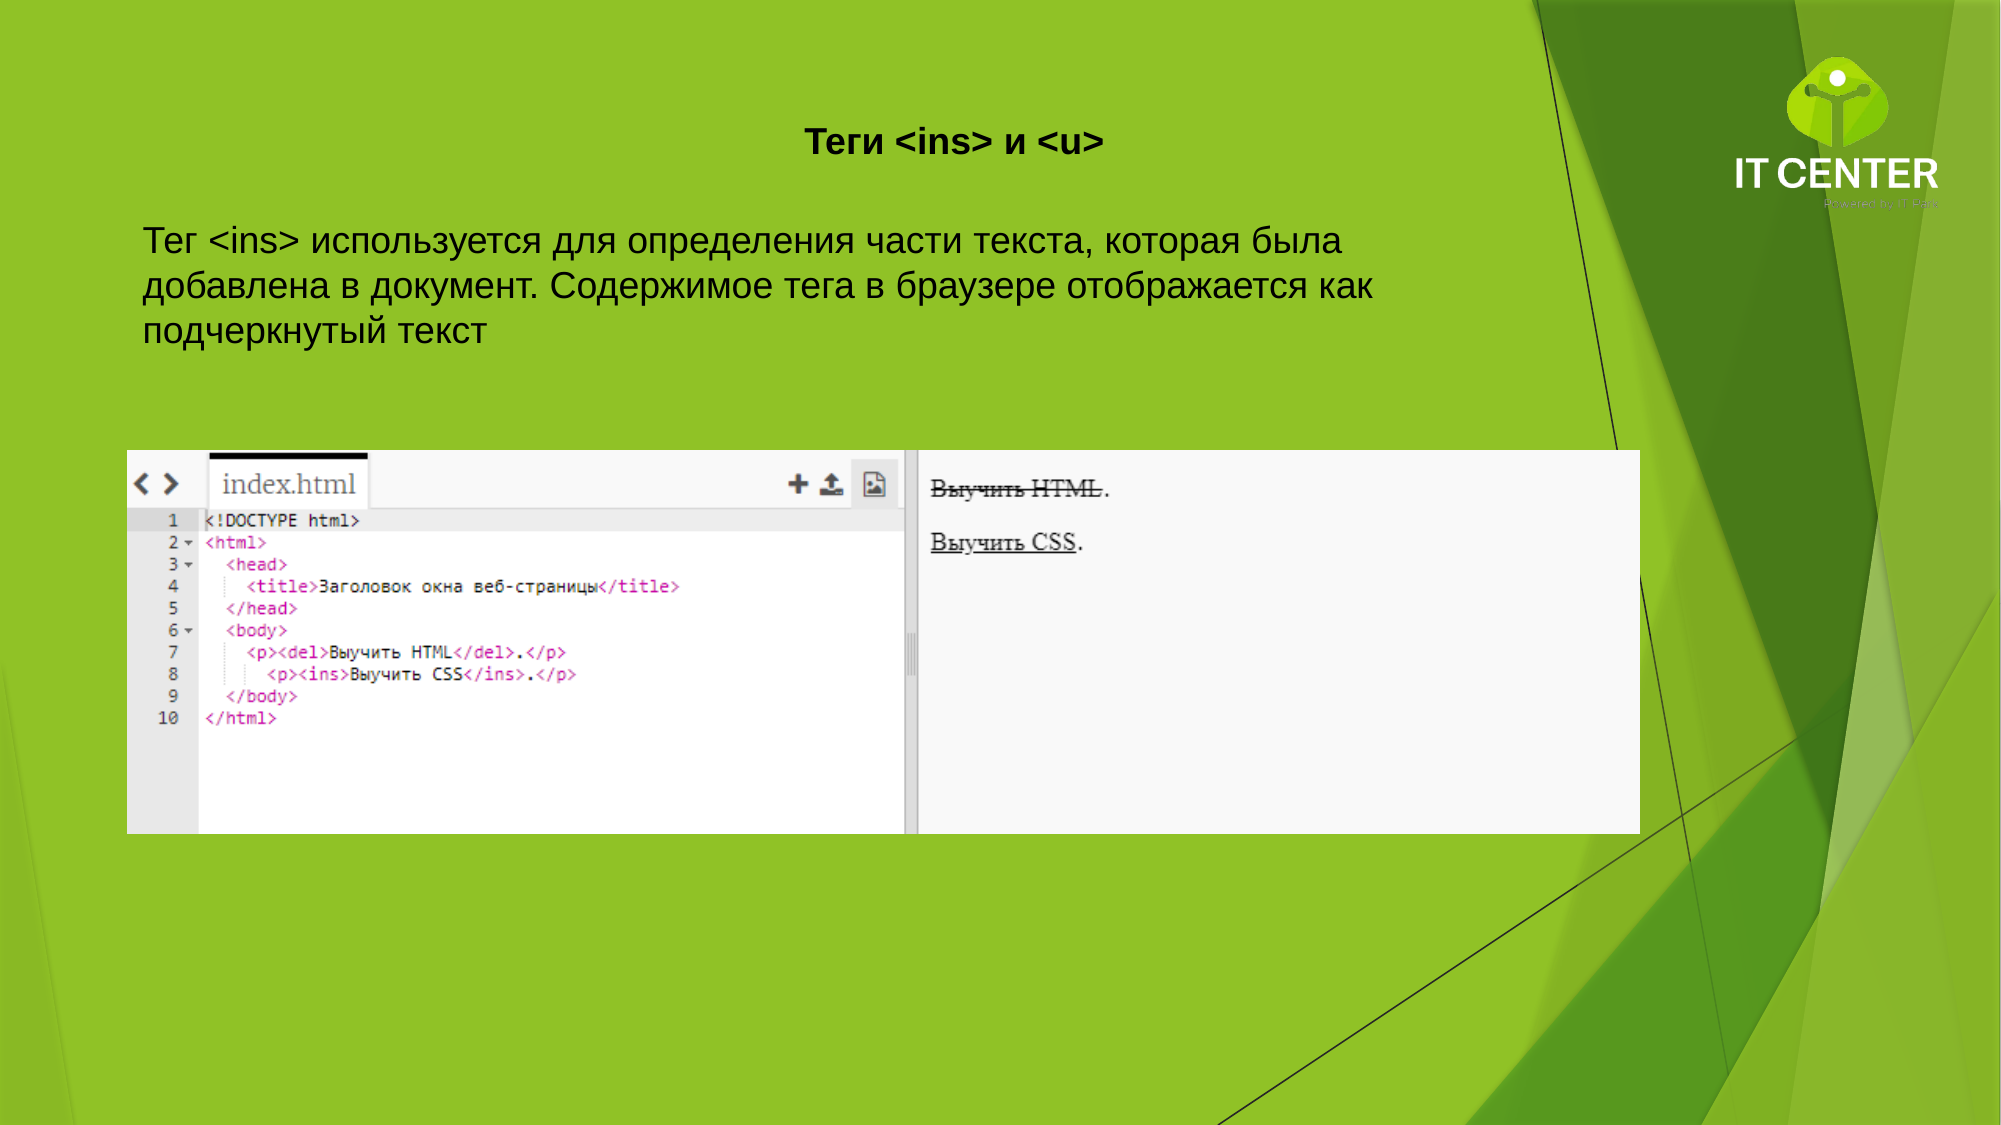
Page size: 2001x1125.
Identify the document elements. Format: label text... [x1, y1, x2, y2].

text_box Теги <ins> и <u> [789, 109, 1120, 169]
text_box Тег <ins> используется для определения части текста, которая была добавлена в документ. Содержимое тега в браузере отображается как подчеркнутый текст [127, 209, 1464, 359]
picture [1684, 32, 2000, 237]
picture [127, 449, 1640, 834]
